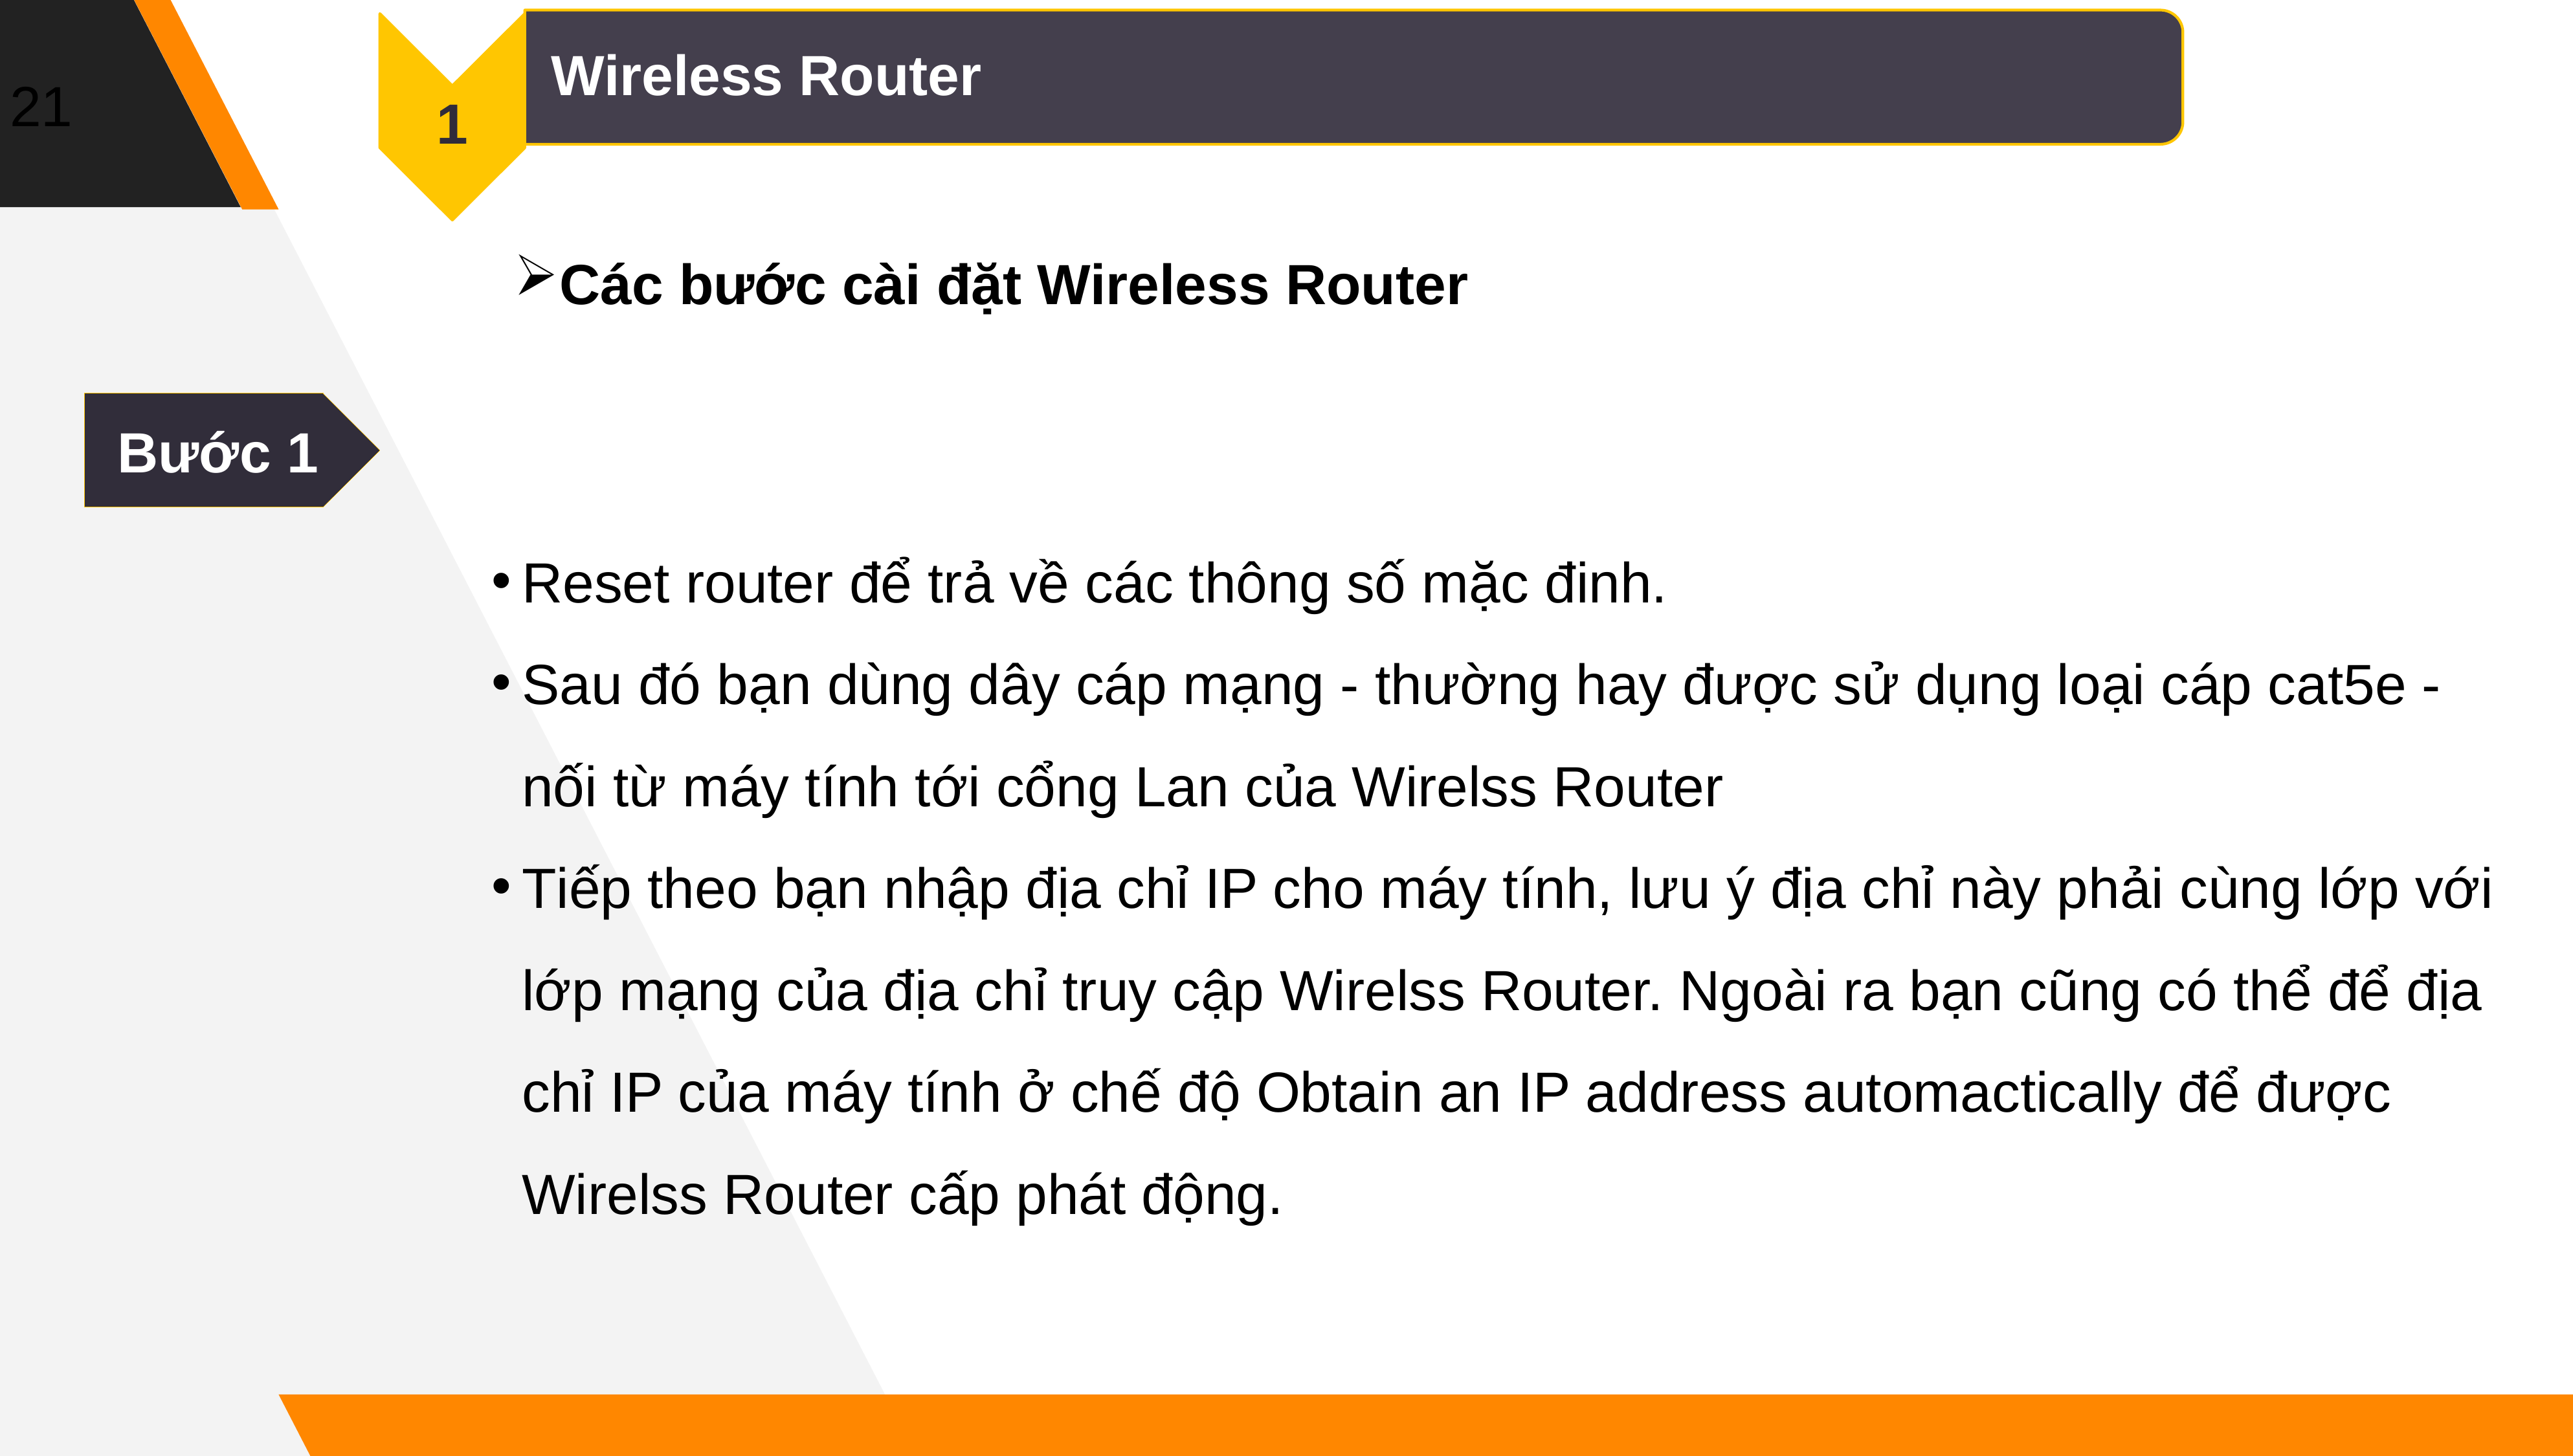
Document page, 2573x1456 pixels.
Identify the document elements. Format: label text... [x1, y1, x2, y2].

text_box Các bước cài đặt Wireless Router [504, 243, 1478, 321]
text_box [379, 10, 2183, 221]
slide_number 21 [0, 0, 168, 208]
text_box Bước 1 [84, 393, 380, 507]
text_box Reset router để trả về các thông số mặc đinh. Sau đó bạn dùng dây cáp mạng - thường hay được sử dụng loại cáp cat5e - nối từ máy tính tới cổng Lan của Wirelss Router Tiếp theo bạn nhập địa chỉ IP cho máy tính, lưu ý địa chỉ này phải cùng lớp với lớp mạng của địa chỉ truy cập Wirelss Router. Ngoài ra bạn cũng có thể để địa chỉ IP của máy tính ở chế độ Obtain an IP address automactically để được Wirelss Router cấp phát động. [482, 507, 2537, 1230]
